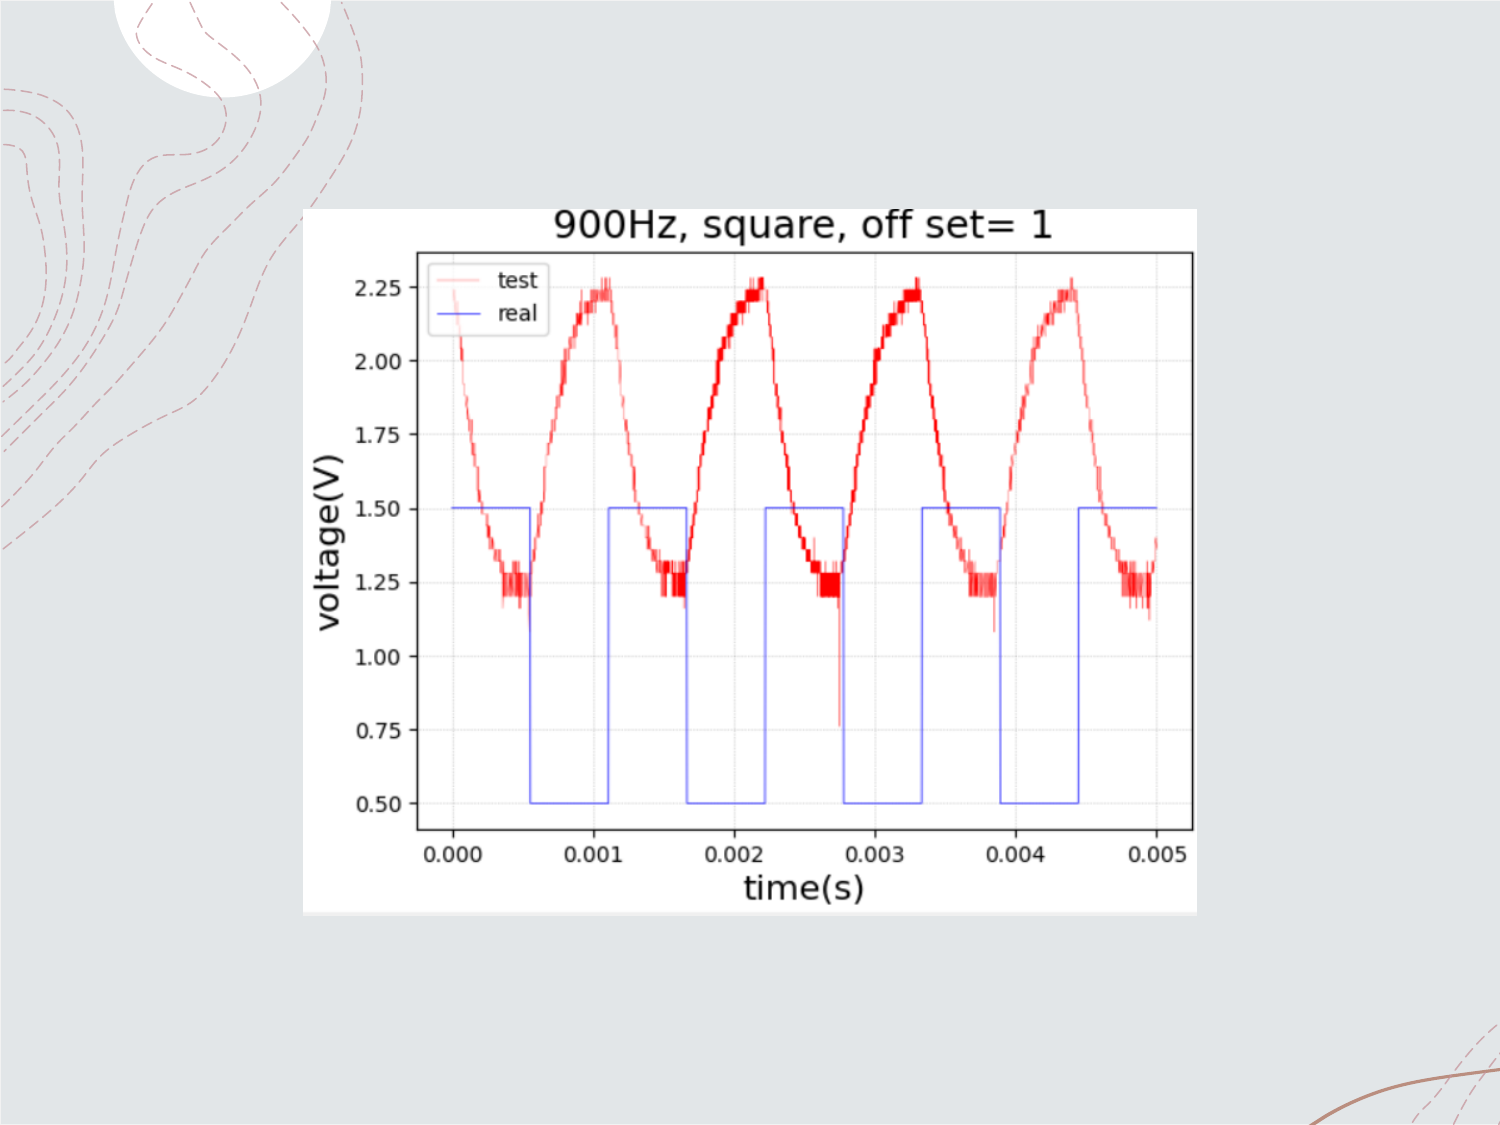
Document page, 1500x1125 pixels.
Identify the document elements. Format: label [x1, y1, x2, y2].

picture [303, 209, 1197, 916]
